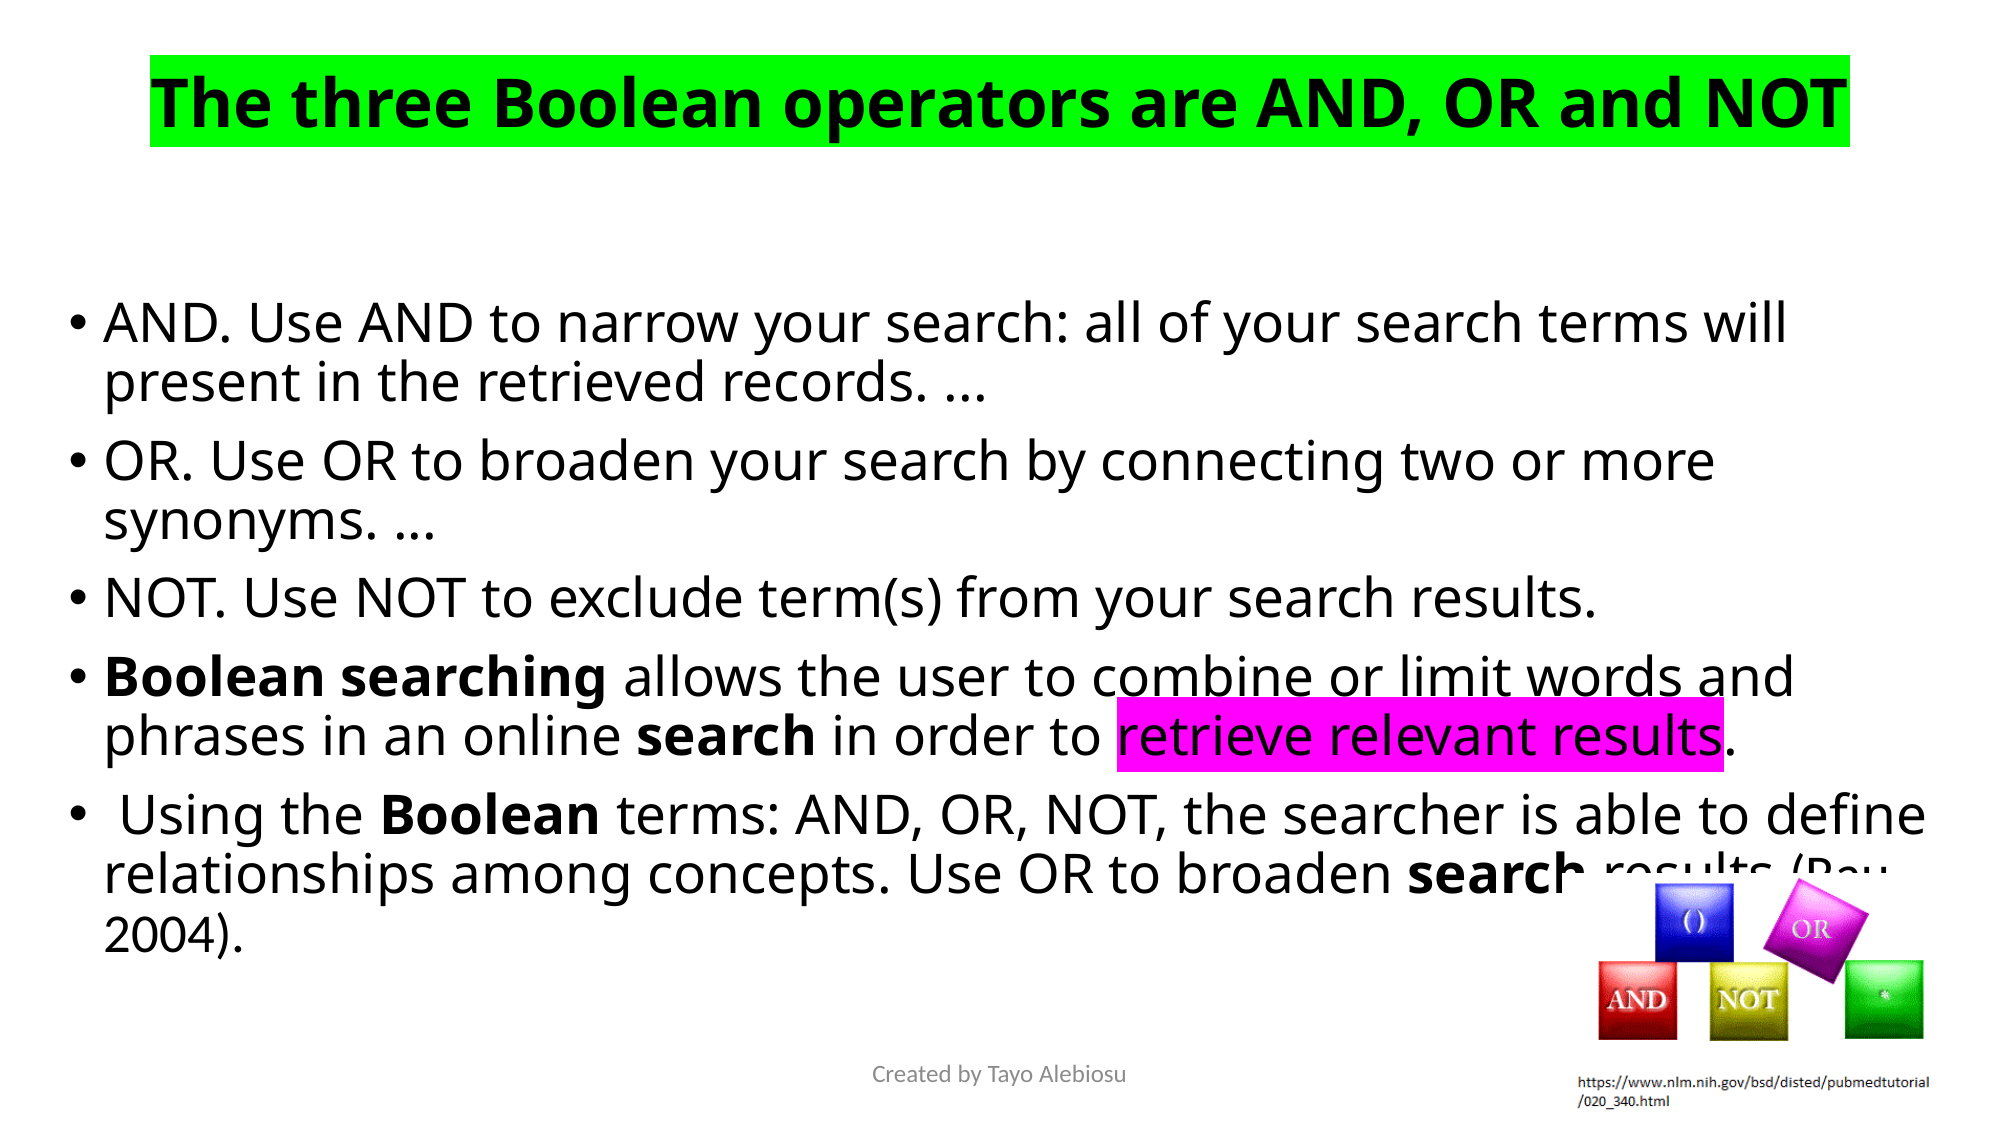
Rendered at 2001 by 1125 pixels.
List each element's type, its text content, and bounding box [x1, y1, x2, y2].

title The three Boolean operators are AND, OR and NOT [105, 52, 1895, 212]
list AND. Use AND to narrow your search: all of your search terms will present in the retrieved records. ... OR. Use OR to broaden your search by connecting two or more synonyms. ... NOT. Use NOT to exclude term(s) from your search results. Boolean searching allows the user to combine or limit words and phrases in an online search in order to retrieve relevant results. Using the Boolean terms: AND, OR, NOT, the searcher is able to define relationships among concepts. Use OR to broaden search results (Rau, 2004). [53, 212, 1955, 972]
picture [1562, 873, 1955, 1125]
footer Created by Tayo Alebiosu [662, 1042, 1338, 1103]
